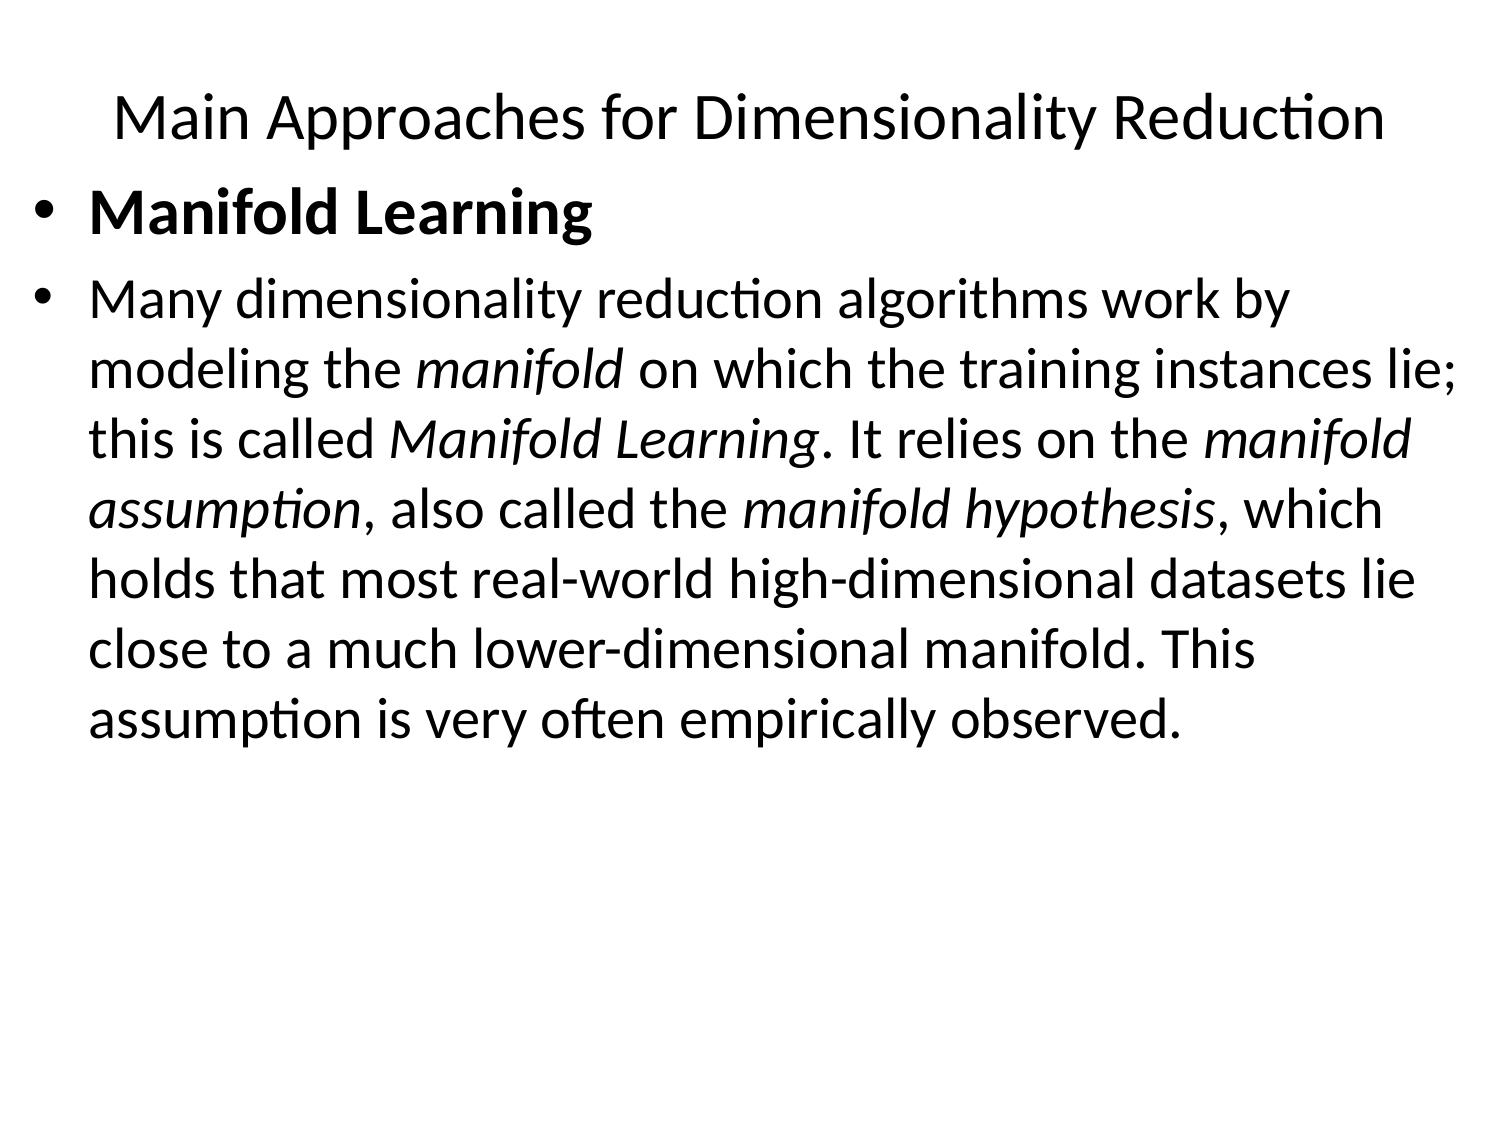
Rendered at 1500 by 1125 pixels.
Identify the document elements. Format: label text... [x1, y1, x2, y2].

list Manifold Learning Many dimensionality reduction algorithms work by modeling the manifold on which the training instances lie; this is called Manifold Learning. It relies on the manifold assumption, also called the manifold hypothesis, which holds that most real-world high-dimensional datasets lie close to a much lower-dimensional manifold. This assumption is very often empirically observed. [17, 160, 1500, 1005]
title Main Approaches for Dimensionality Reduction [75, 19, 1425, 160]
